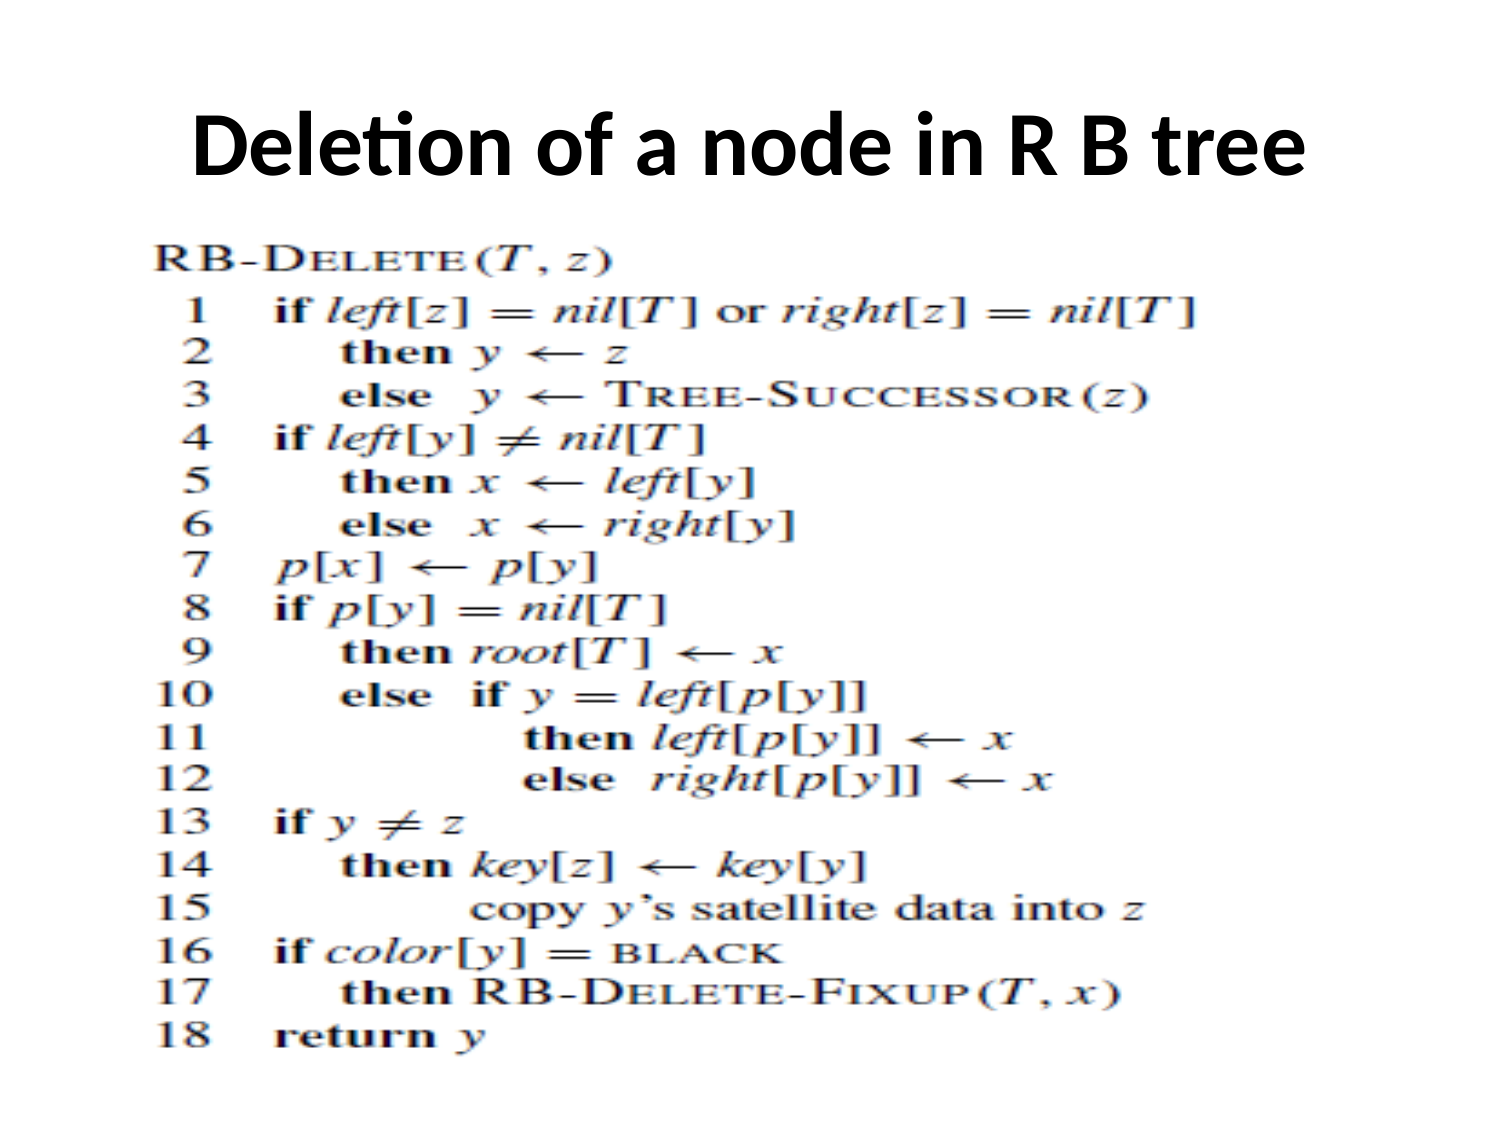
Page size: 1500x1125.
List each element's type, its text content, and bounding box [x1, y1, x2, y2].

title Deletion of a node in R B tree [75, 45, 1425, 233]
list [112, 224, 1238, 1063]
